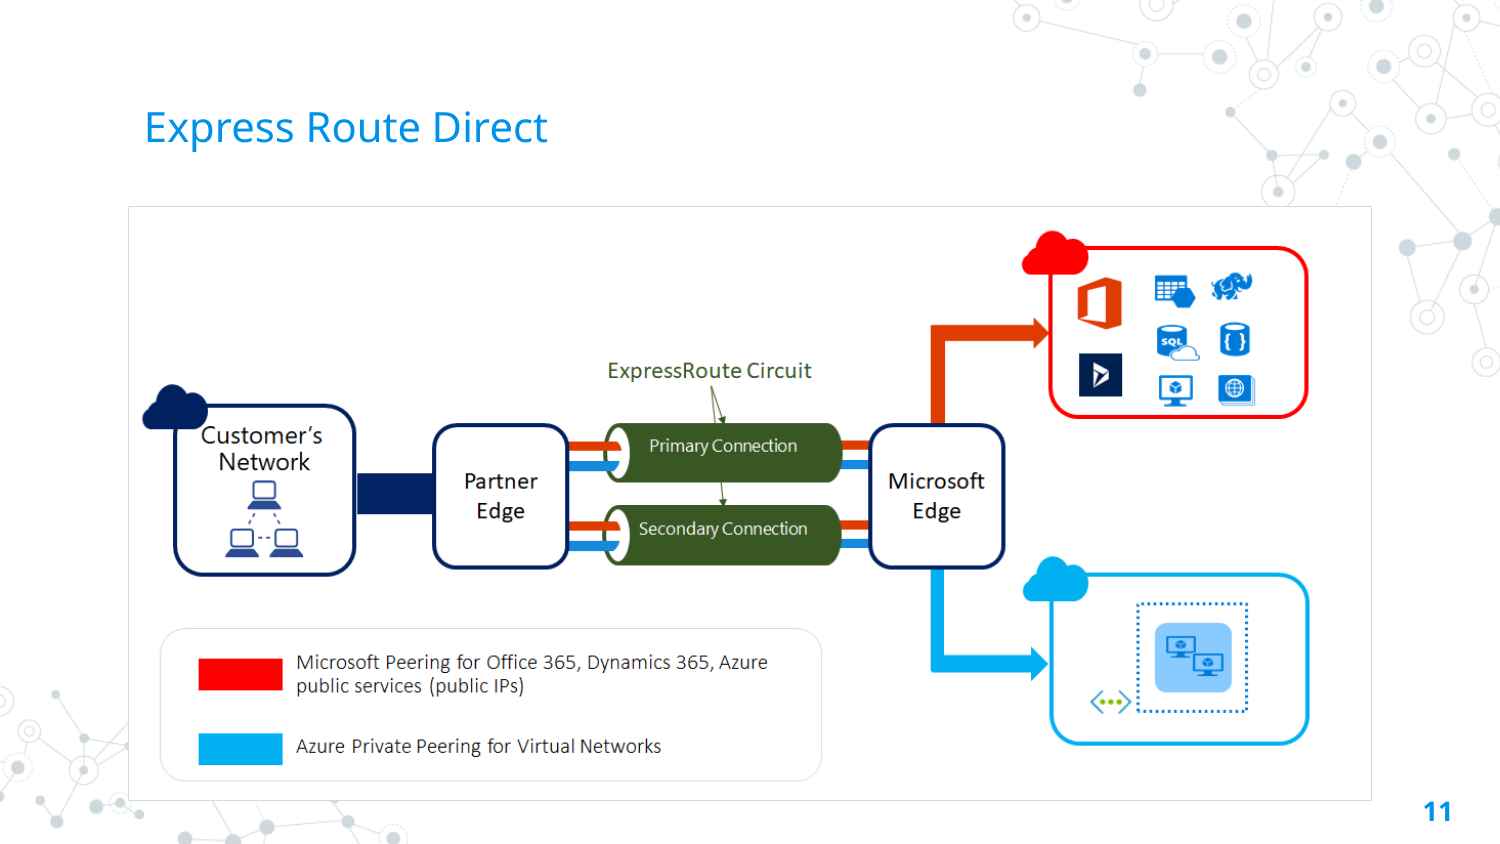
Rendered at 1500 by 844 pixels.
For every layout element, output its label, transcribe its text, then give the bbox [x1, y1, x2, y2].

title Express Route Direct [128, 50, 1372, 166]
slide_number 11 [1378, 779, 1469, 844]
picture [0, 0, 1500, 844]
